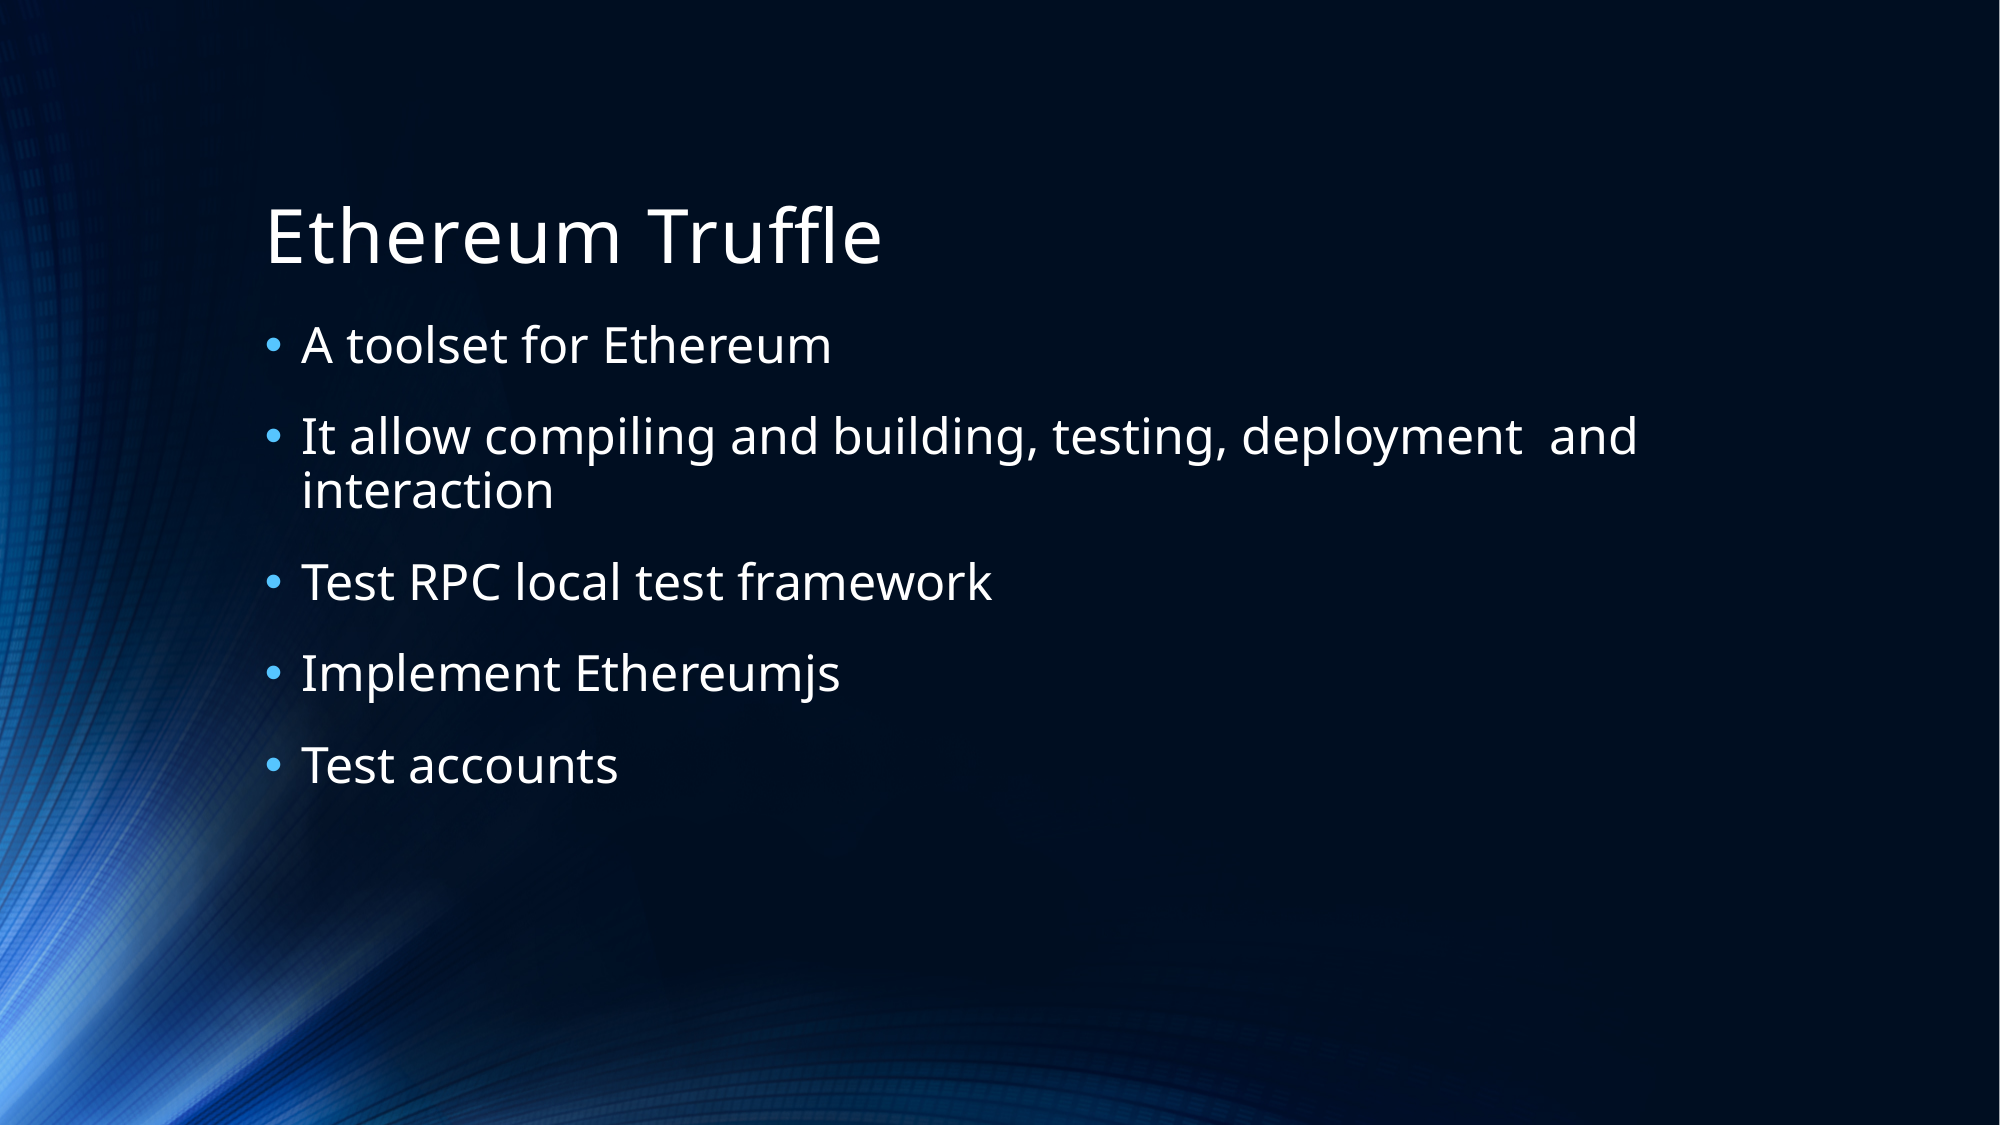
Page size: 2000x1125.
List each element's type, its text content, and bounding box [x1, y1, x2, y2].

list A toolset for Ethereum It allow compiling and building, testing, deployment and interaction Test RPC local test framework Implement Ethereumjs Test accounts [249, 312, 1749, 988]
picture [0, 0, 2000, 1125]
title Ethereum Truffle [249, 62, 1750, 288]
